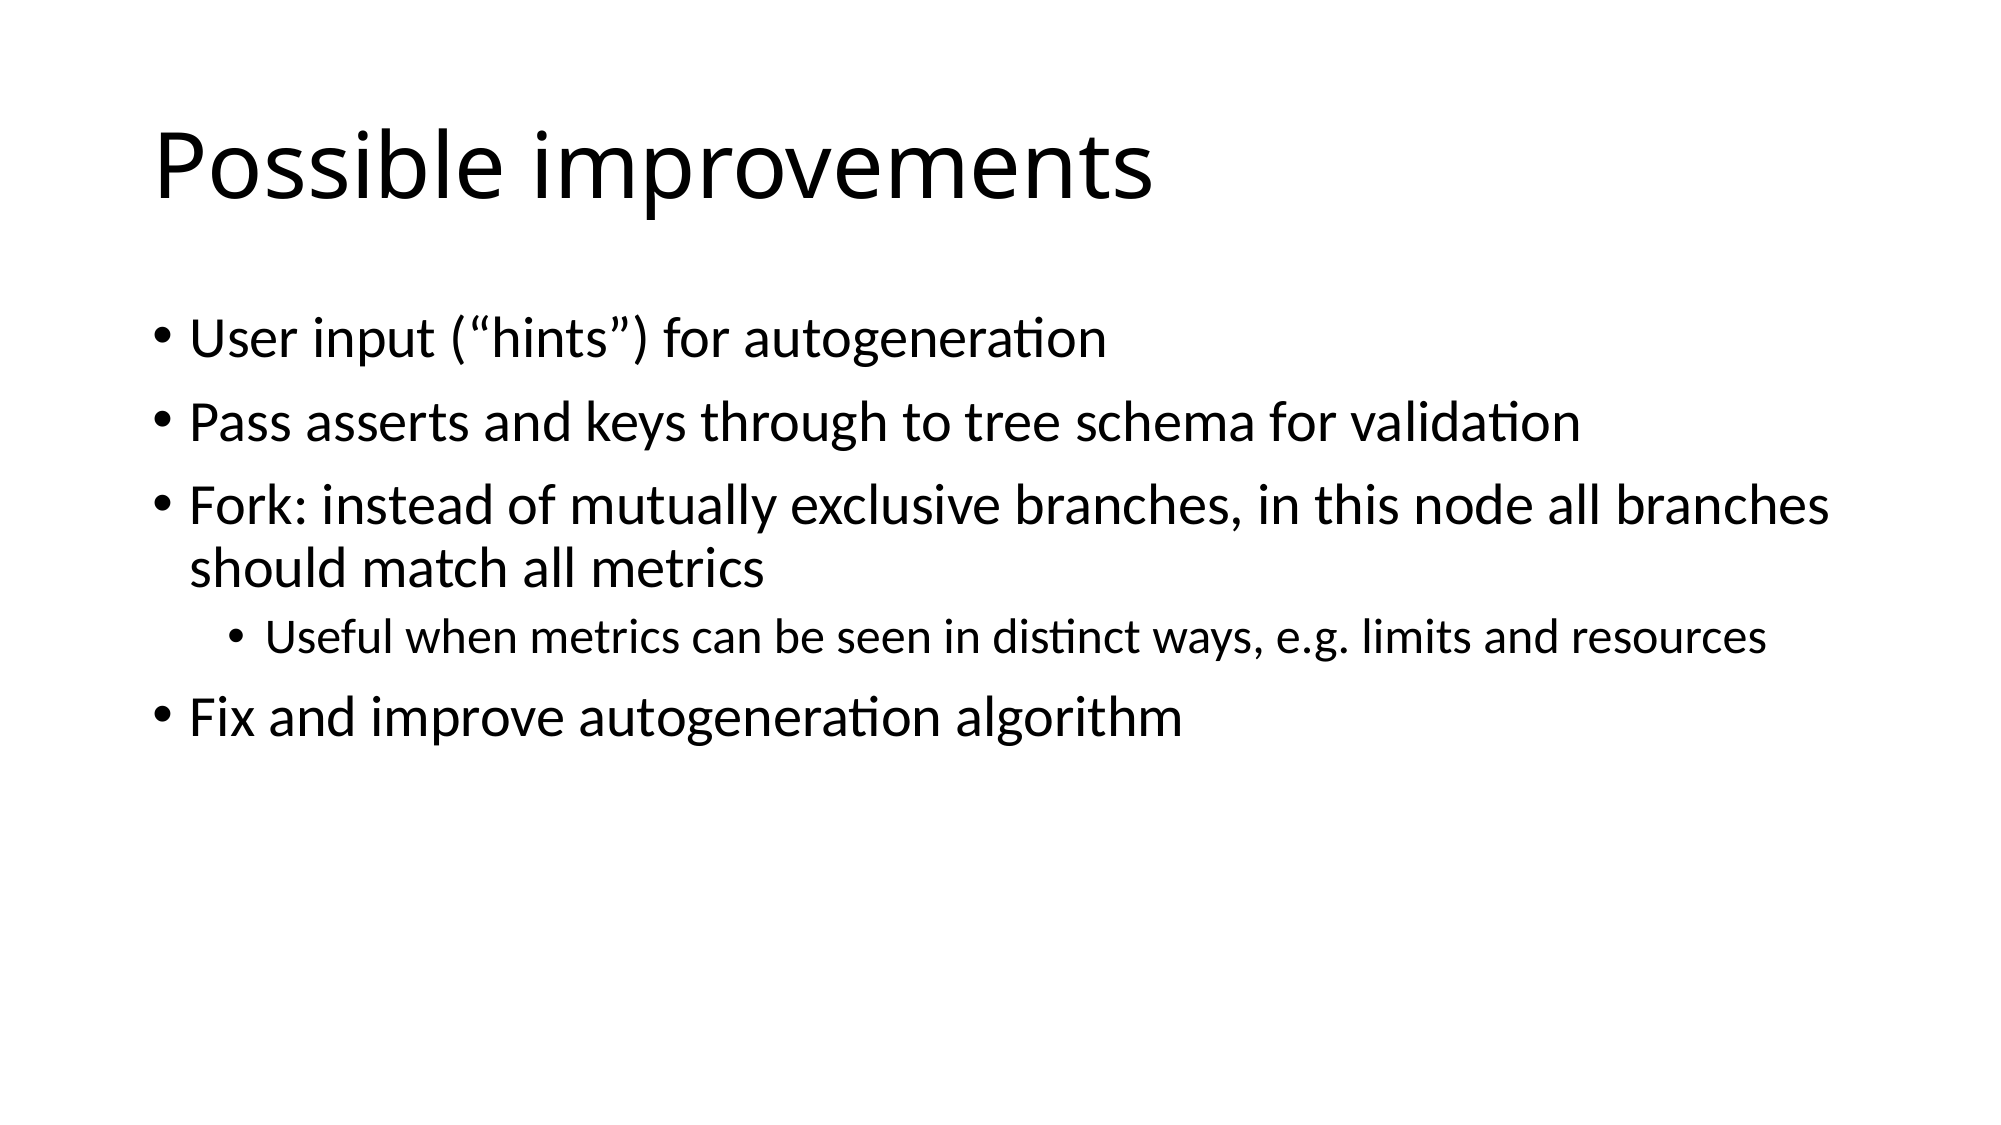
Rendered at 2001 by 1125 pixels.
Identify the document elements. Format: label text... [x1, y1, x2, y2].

title Possible improvements [137, 59, 1863, 278]
list User input (“hints”) for autogeneration Pass asserts and keys through to tree schema for validation Fork: instead of mutually exclusive branches, in this node all branches should match all metrics Useful when metrics can be seen in distinct ways, e.g. limits and resources Fix and improve autogeneration algorithm [137, 299, 1863, 1014]
